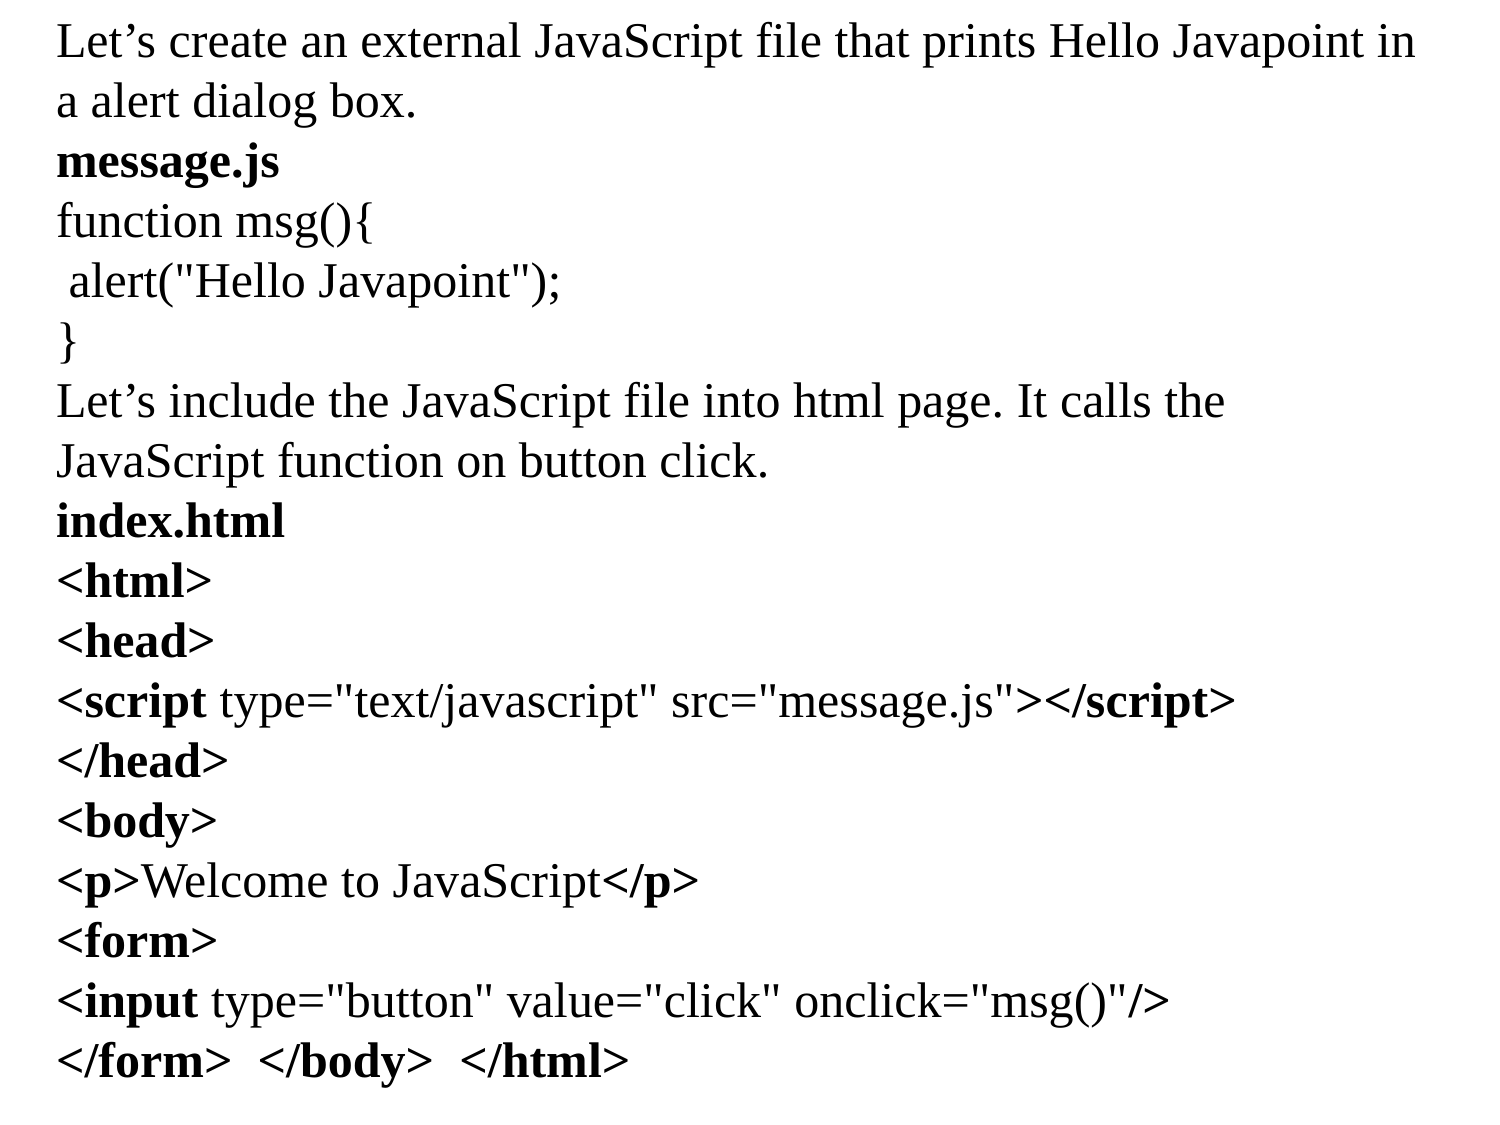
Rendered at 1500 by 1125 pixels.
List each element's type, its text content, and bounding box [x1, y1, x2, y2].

text_box Let’s create an external JavaScript file that prints Hello Javapoint in a alert dialog box. message.js function msg(){ alert("Hello Javapoint"); } Let’s include the JavaScript file into html page. It calls the JavaScript function on button click. index.html <html> <head> <script type="text/javascript" src="message.js"></script> </head> <body> <p>Welcome to JavaScript</p> <form> <input type="button" value="click" onclick="msg()"/> </form> </body> </html> [41, 0, 1459, 1096]
